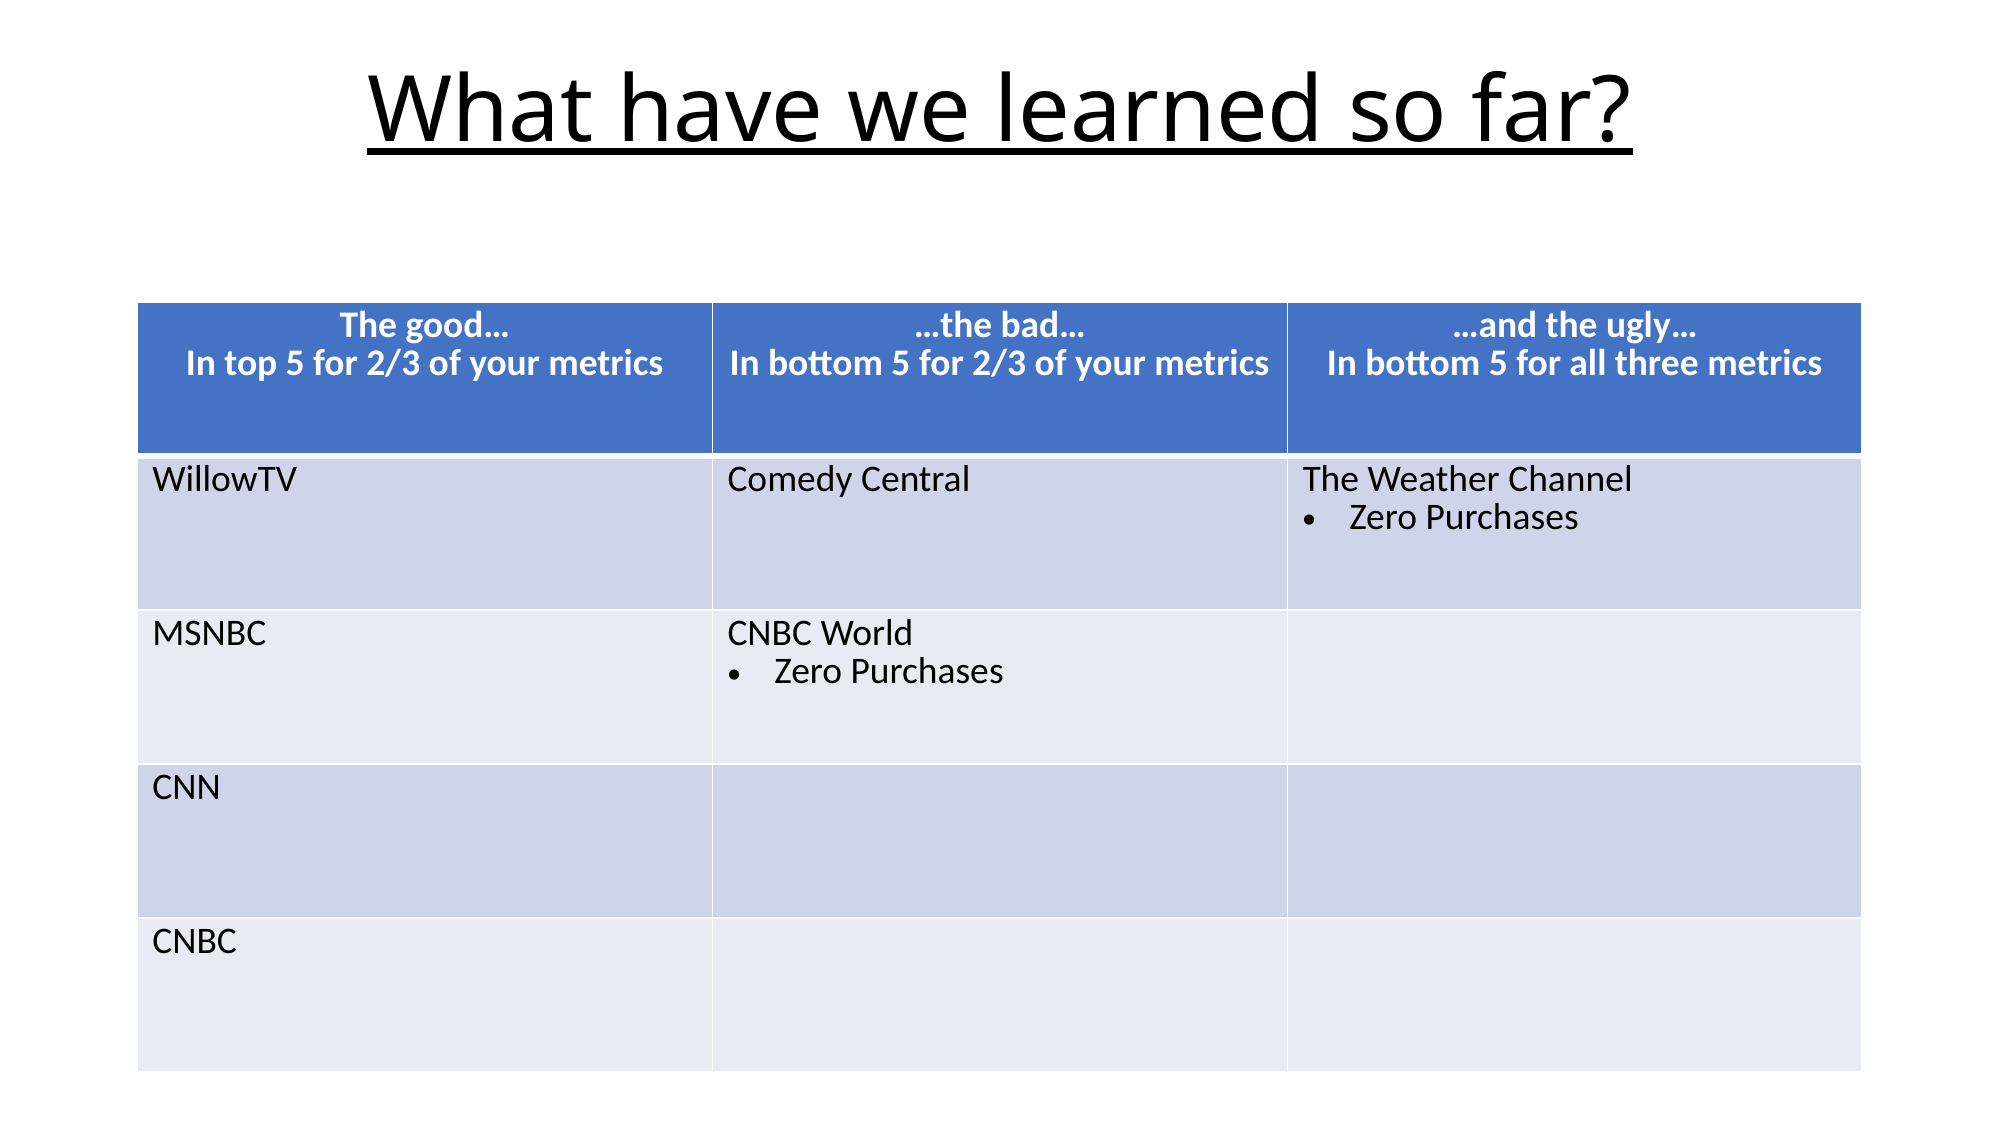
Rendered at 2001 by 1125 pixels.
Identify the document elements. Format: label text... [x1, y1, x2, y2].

title What have we learned so far? [137, 52, 1863, 171]
table_cell [1288, 611, 1861, 763]
table_cell [1288, 765, 1861, 917]
table_header …and the ugly… In bottom 5 for all three metrics [1288, 303, 1861, 453]
table_cell WillowTV [138, 459, 712, 609]
table_cell MSNBC [138, 611, 712, 763]
table_cell CNBC [138, 919, 712, 1071]
table_cell Comedy Central [713, 459, 1287, 609]
table_cell CNN [138, 765, 712, 917]
table_cell CNBC World Zero Purchases [713, 611, 1287, 763]
table_header …the bad… In bottom 5 for 2/3 of your metrics [713, 303, 1287, 453]
table_cell [1288, 919, 1861, 1071]
table_header The good… In top 5 for 2/3 of your metrics [138, 303, 712, 453]
table_cell [713, 765, 1287, 917]
table_cell [713, 919, 1287, 1071]
table_cell The Weather Channel Zero Purchases [1288, 459, 1861, 609]
